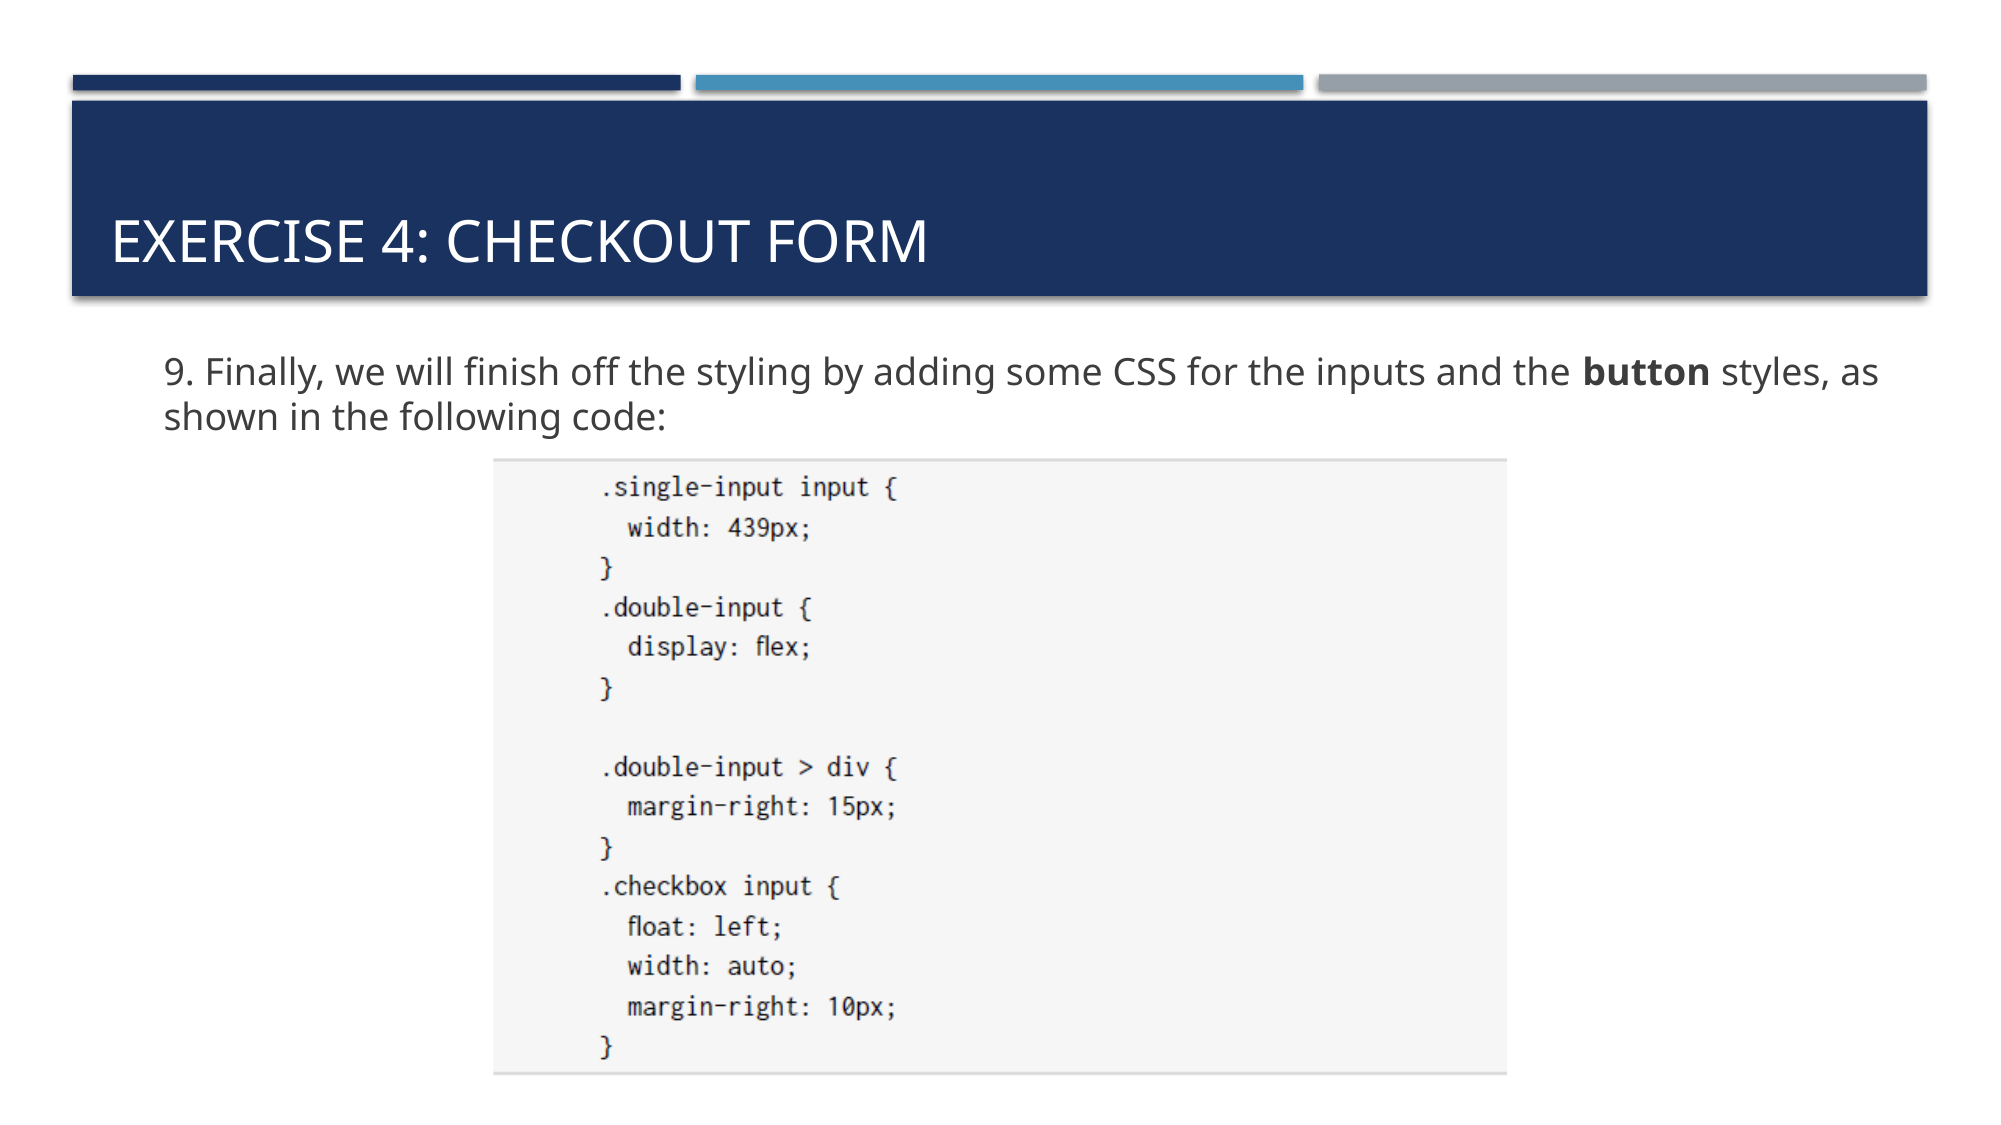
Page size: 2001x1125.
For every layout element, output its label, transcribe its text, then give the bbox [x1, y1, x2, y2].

list 9. Finally, we will finish off the styling by adding some CSS for the inputs and the button styles, as shown in the following code: [95, 340, 1905, 1049]
title Exercise 4: Checkout Form [95, 115, 1905, 282]
picture [492, 454, 1508, 1081]
